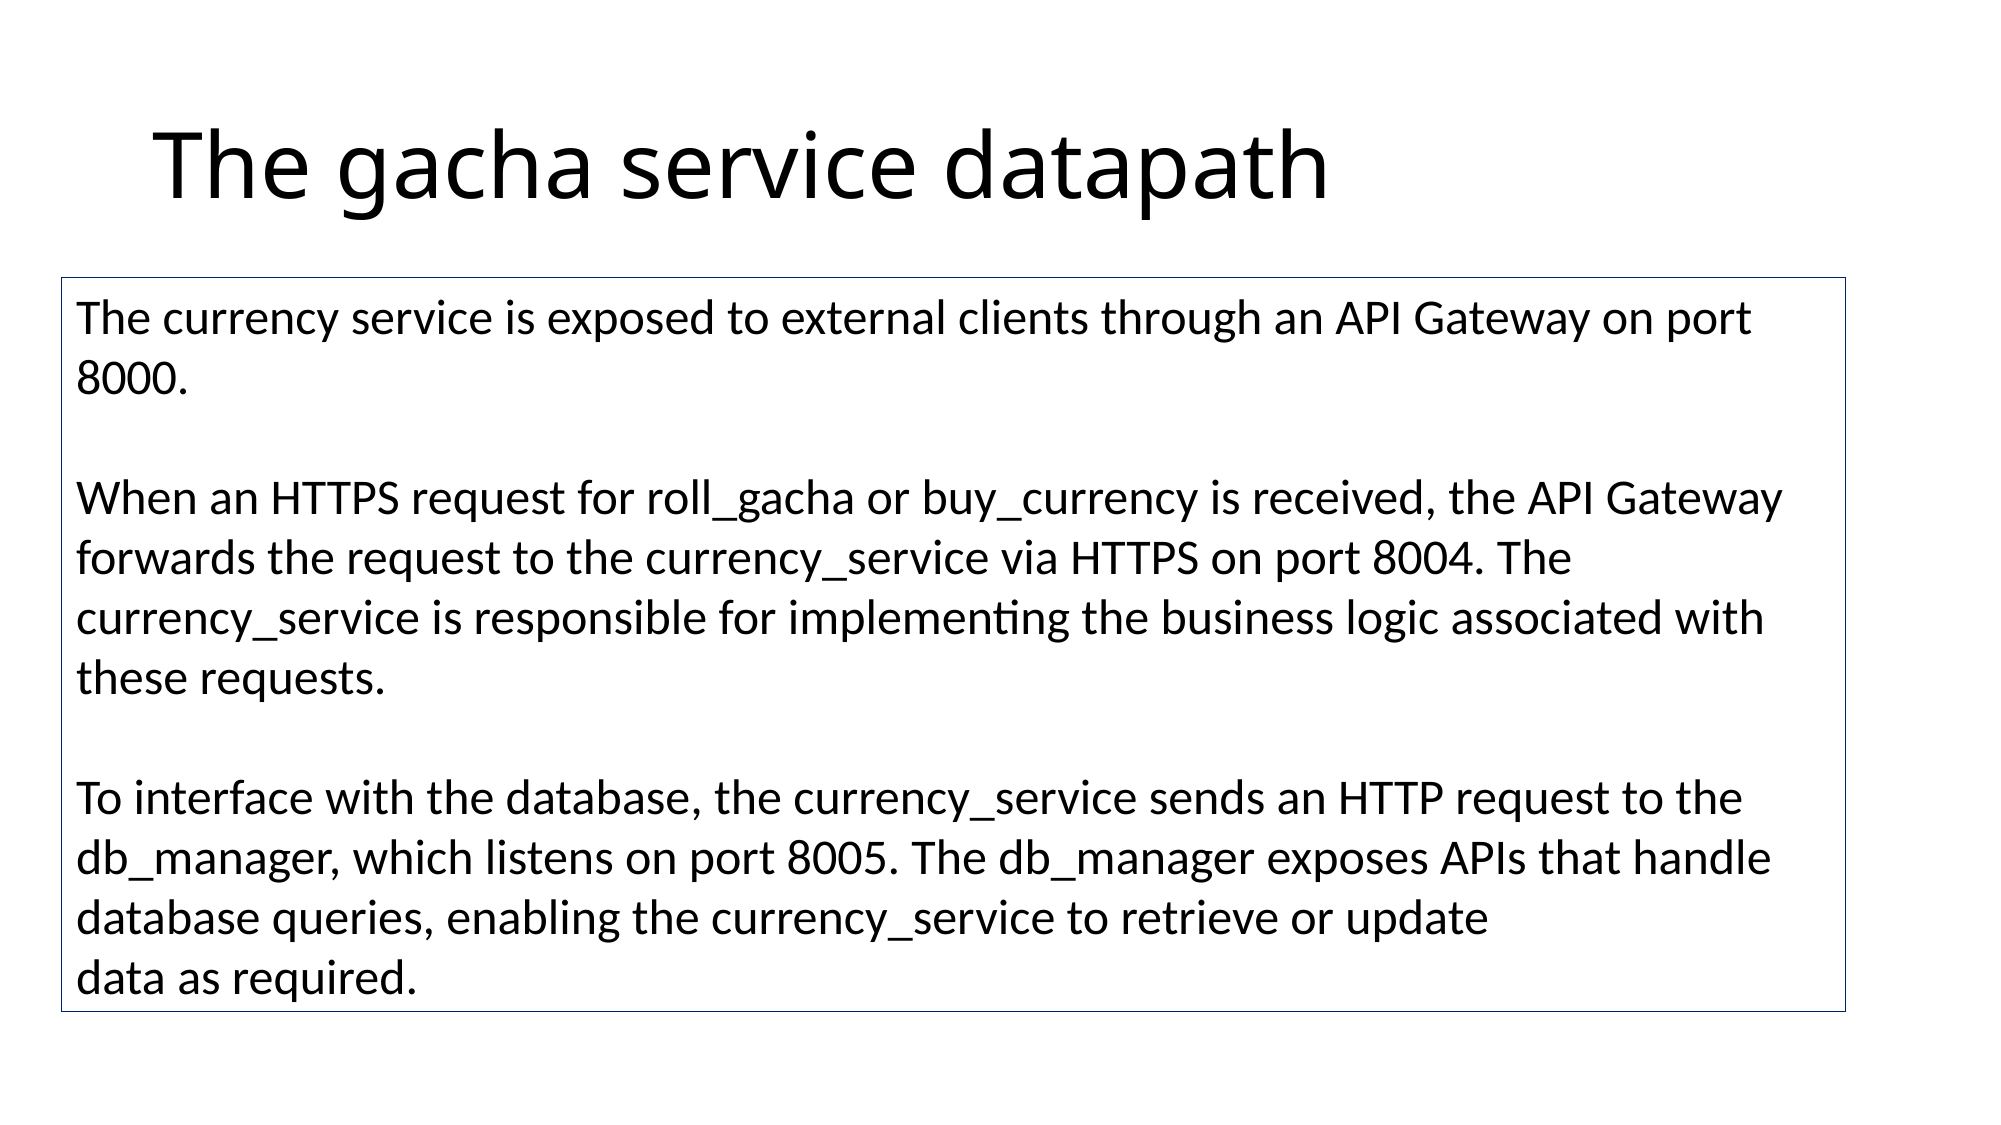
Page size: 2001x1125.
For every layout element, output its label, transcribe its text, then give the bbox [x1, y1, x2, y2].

text_box The currency service is exposed to external clients through an API Gateway on port 8000. When an HTTPS request for roll_gacha or buy_currency is received, the API Gateway forwards the request to the currency_service via HTTPS on port 8004. The currency_service is responsible for implementing the business logic associated with these requests. To interface with the database, the currency_service sends an HTTP request to the db_manager, which listens on port 8005. The db_manager exposes APIs that handle database queries, enabling the currency_service to retrieve or update data as required. [61, 277, 1846, 1012]
title The gacha service datapath [137, 59, 1863, 278]
